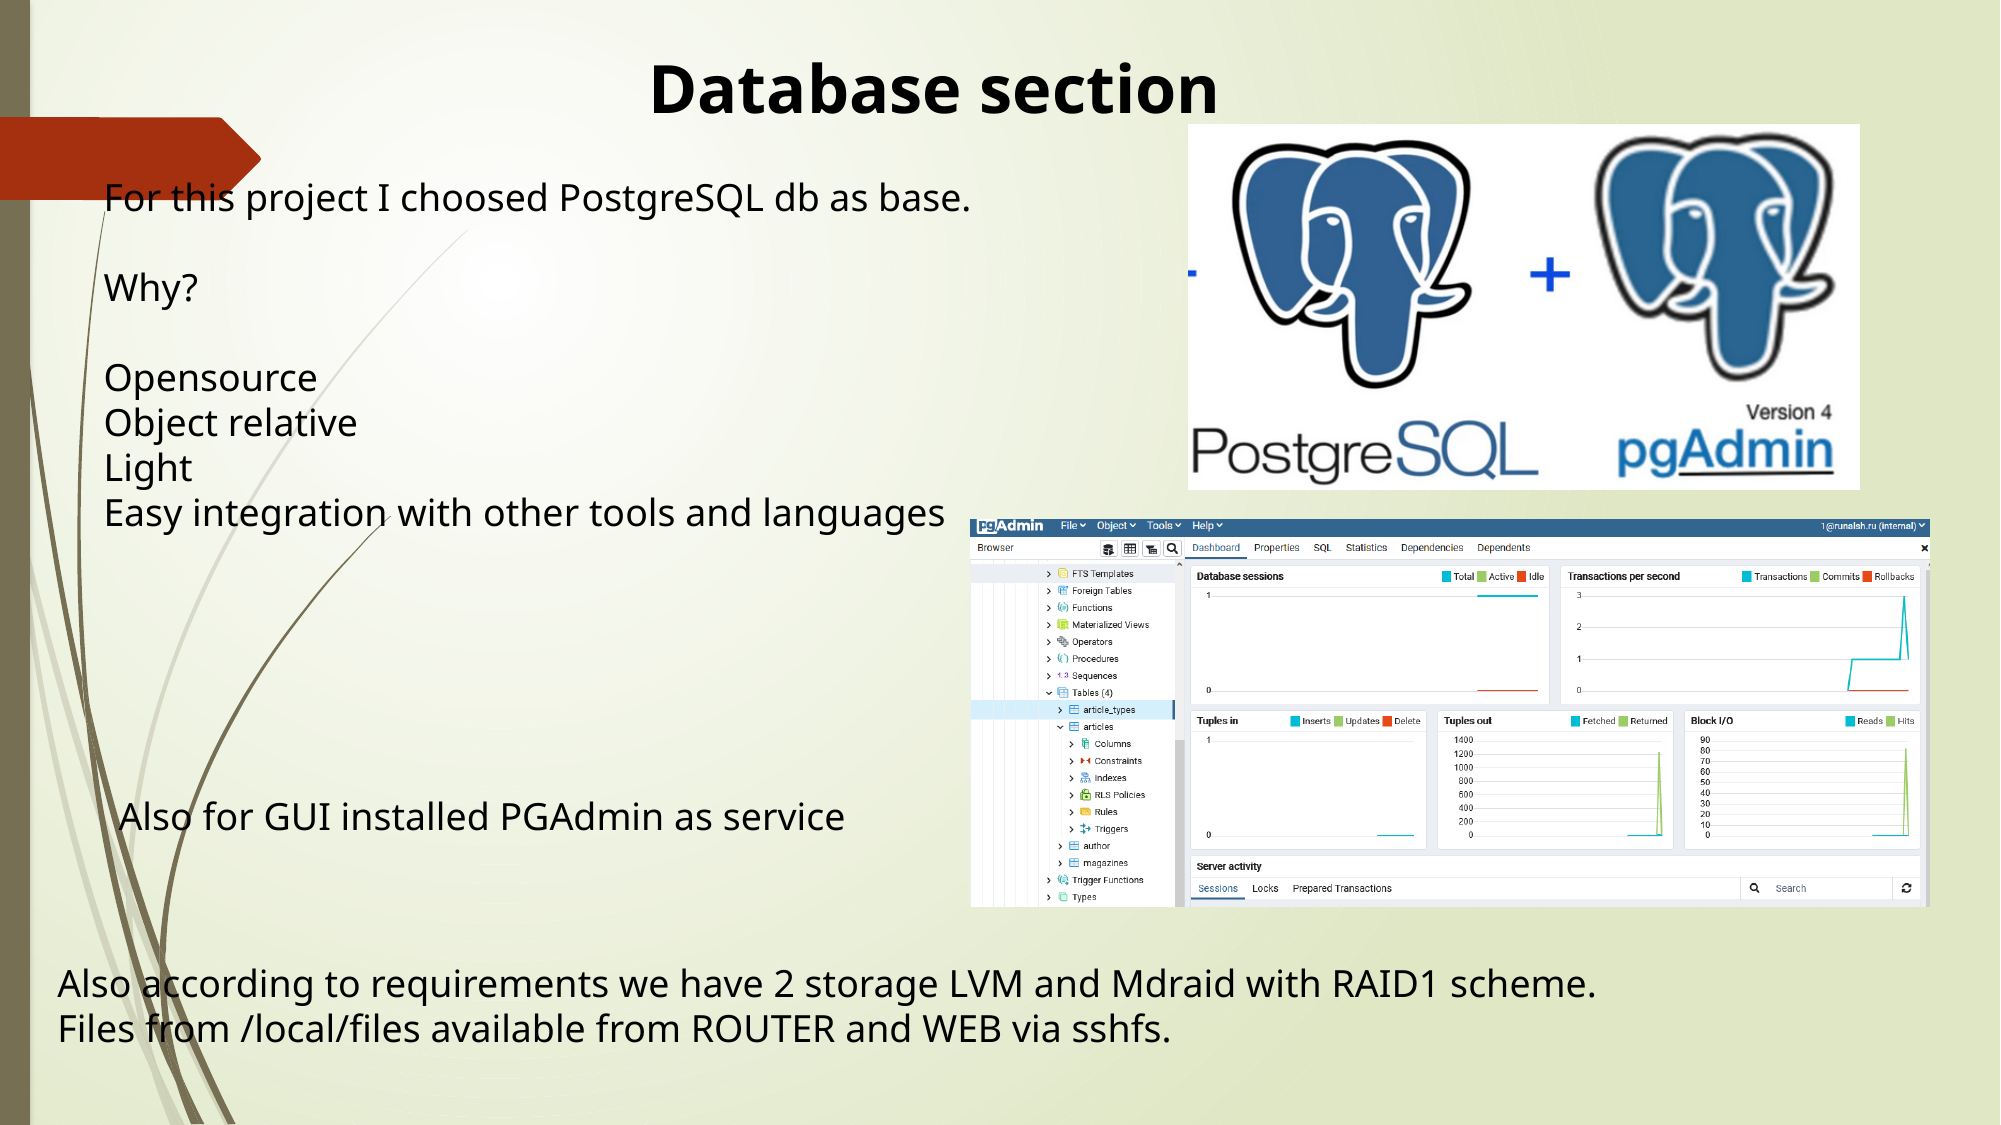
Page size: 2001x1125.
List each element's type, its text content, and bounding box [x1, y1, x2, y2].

text_box For this project I choosed PostgreSQL db as base. Why? Opensource Object relative Light Easy integration with other tools and languages [88, 166, 988, 542]
picture [970, 519, 1931, 907]
text_box Also according to requirements we have 2 storage LVM and Mdraid with RAID1 scheme. Files from /local/files available from ROUTER and WEB via sshfs. [42, 952, 1614, 1058]
text_box Database section [633, 39, 1236, 179]
picture [1188, 124, 1861, 490]
text_box Also for GUI installed PGAdmin as service [103, 785, 871, 846]
